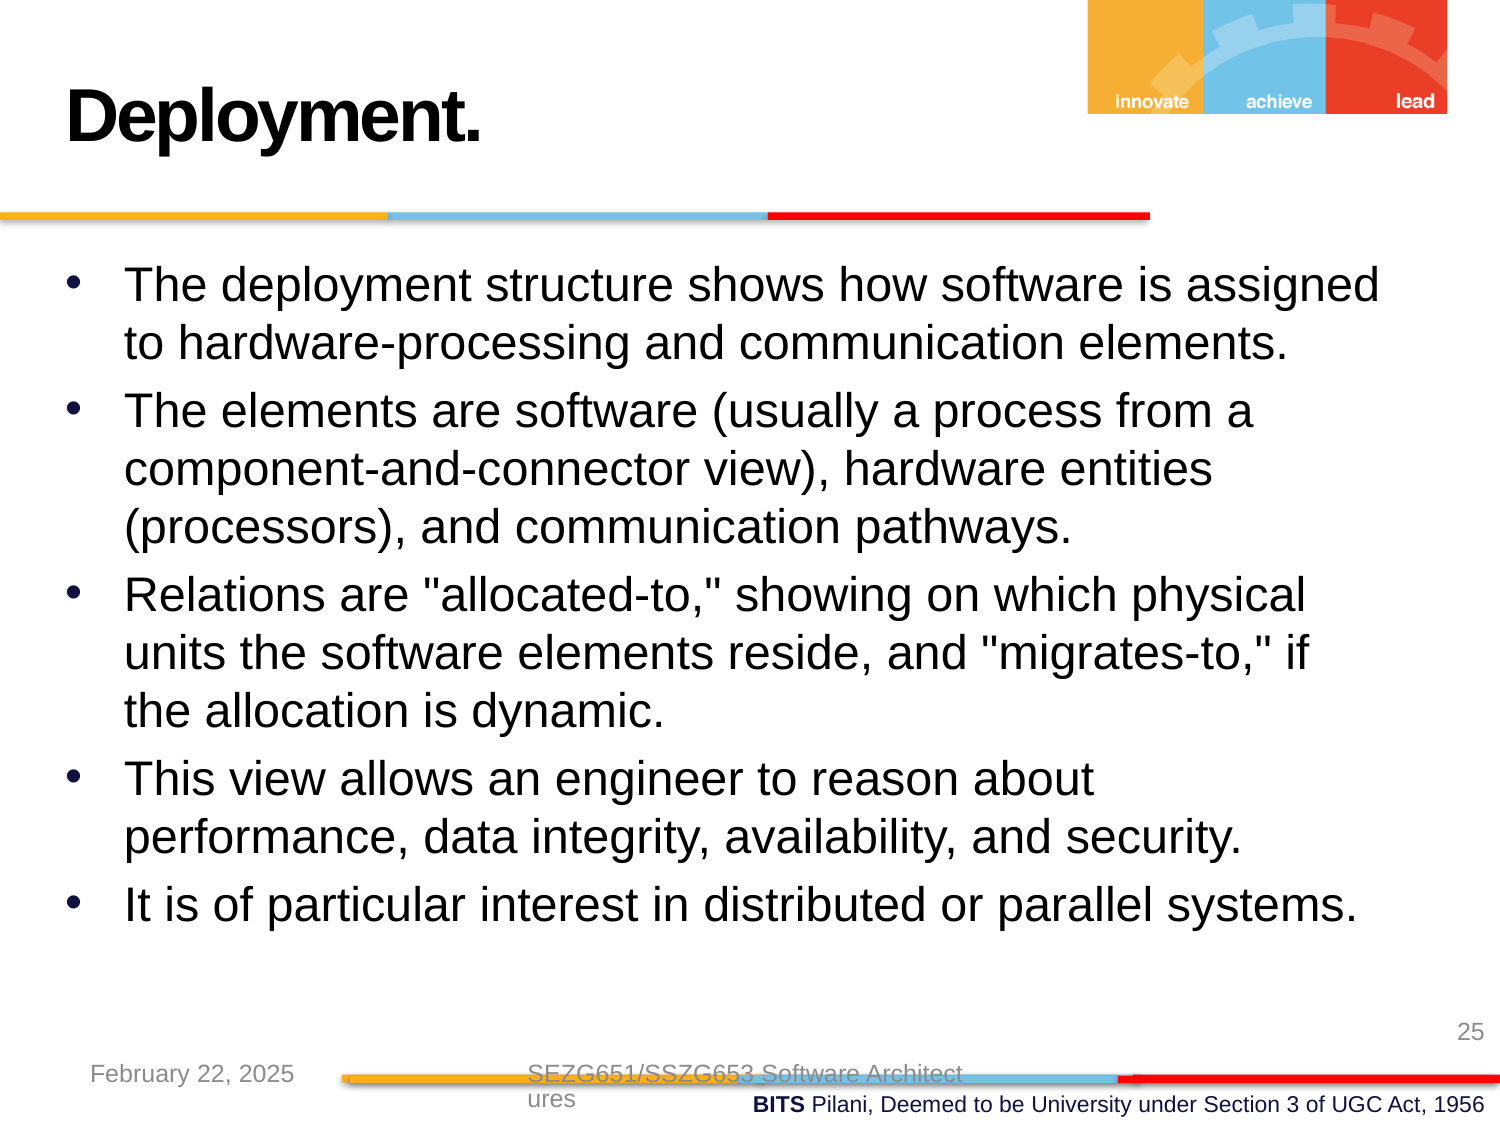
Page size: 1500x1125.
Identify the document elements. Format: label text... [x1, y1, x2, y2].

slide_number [75, 1042, 425, 1103]
picture [1087, 0, 1448, 114]
list The deployment structure shows how software is assigned to hardware-processing and communication elements. The elements are software (usually a process from a component-and-connector view), hardware entities (processors), and communication pathways. Relations are "allocated-to," showing on which physical units the software elements reside, and "migrates-to," if the allocation is dynamic. This view allows an engineer to reason about performance, data integrity, availability, and security. It is of particular interest in distributed or parallel systems. [50, 245, 1400, 988]
list Deployment. [50, 24, 1088, 213]
footer SEZG651/SSZG653 Software Architectures [512, 1042, 988, 1103]
slide_number 25 [1149, 1000, 1500, 1061]
